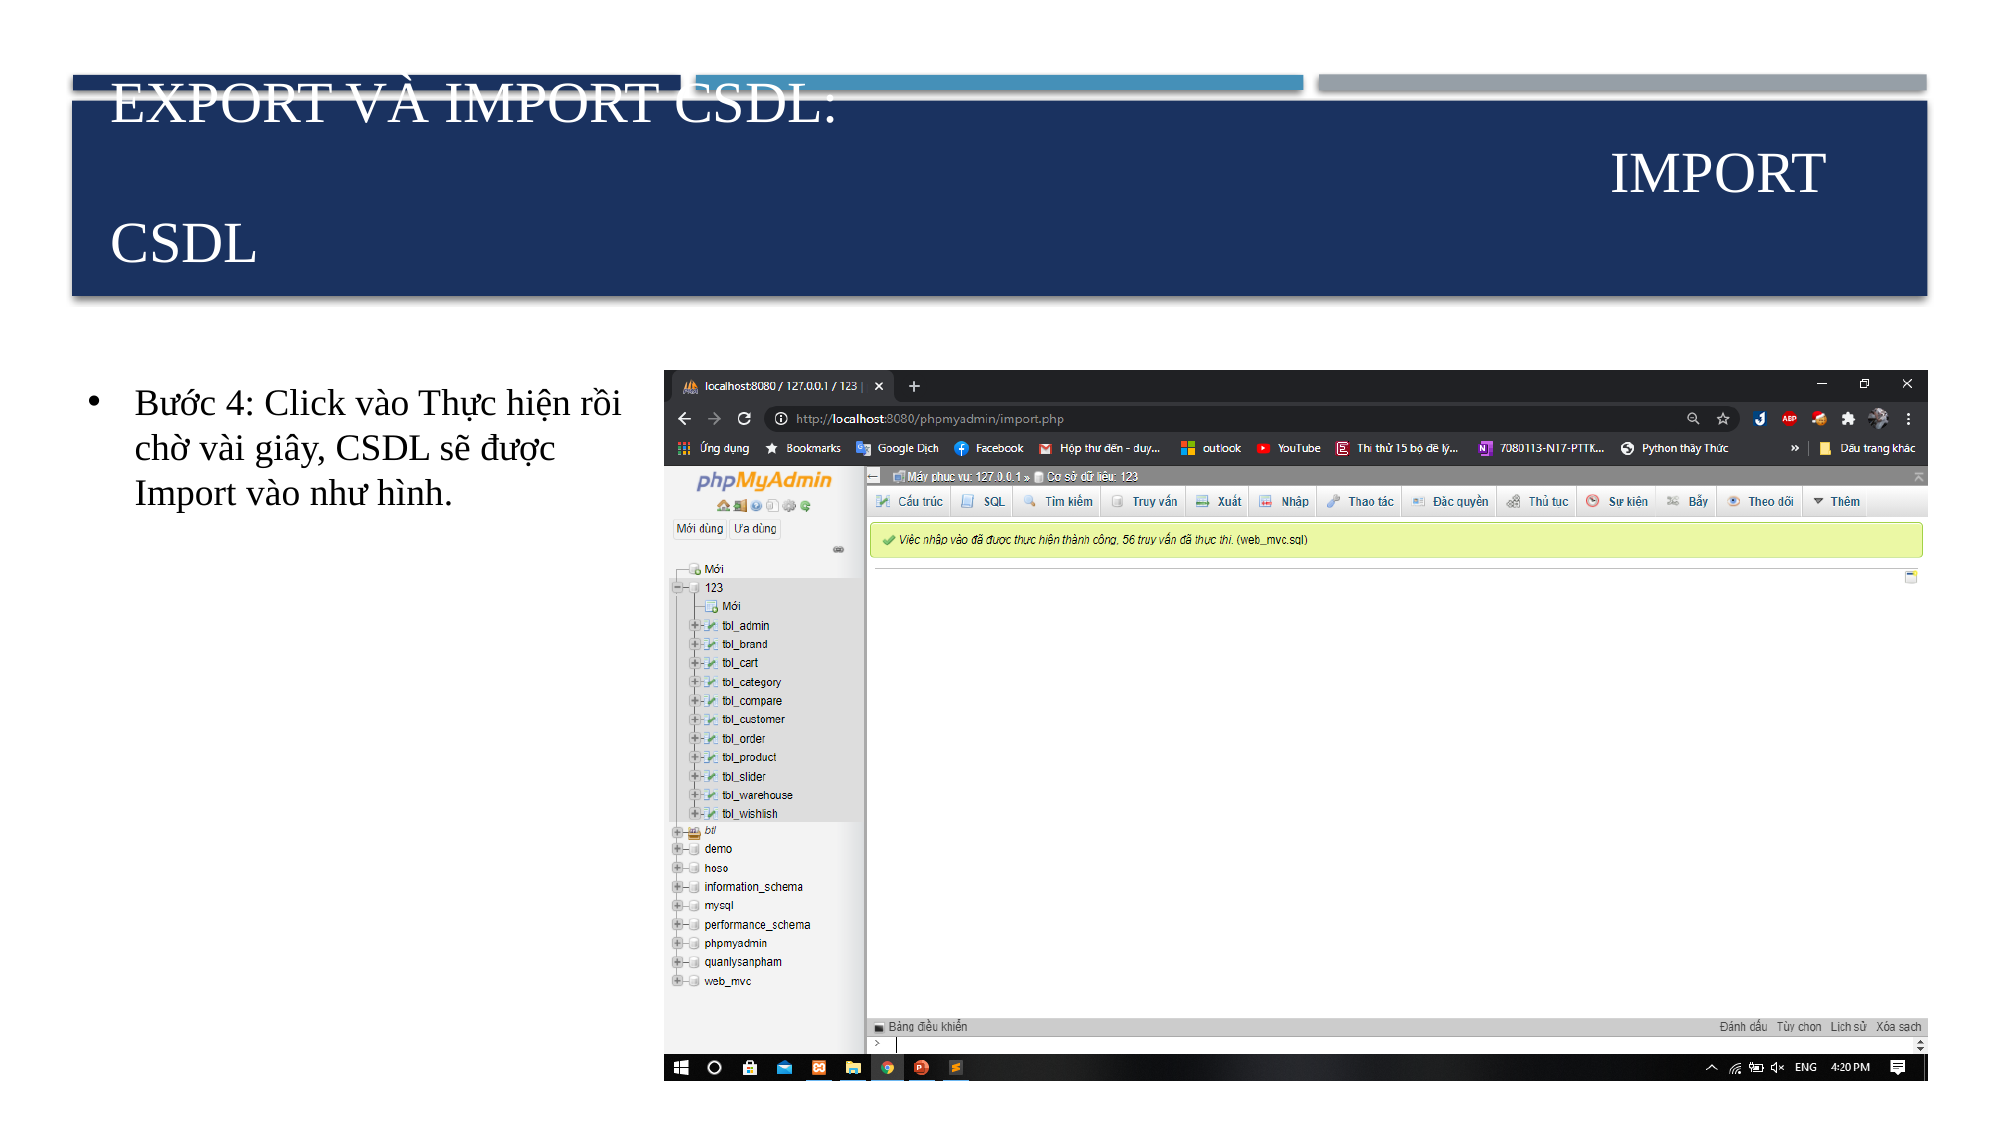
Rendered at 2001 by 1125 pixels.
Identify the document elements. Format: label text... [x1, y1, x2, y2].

text_box Bước 4: Click vào Thực hiện rồi chờ vài giây, CSDL sẽ được Import vào như hình. [72, 370, 660, 521]
picture [663, 370, 1928, 1082]
title Export và import csdl: import csdl [95, 115, 1905, 282]
